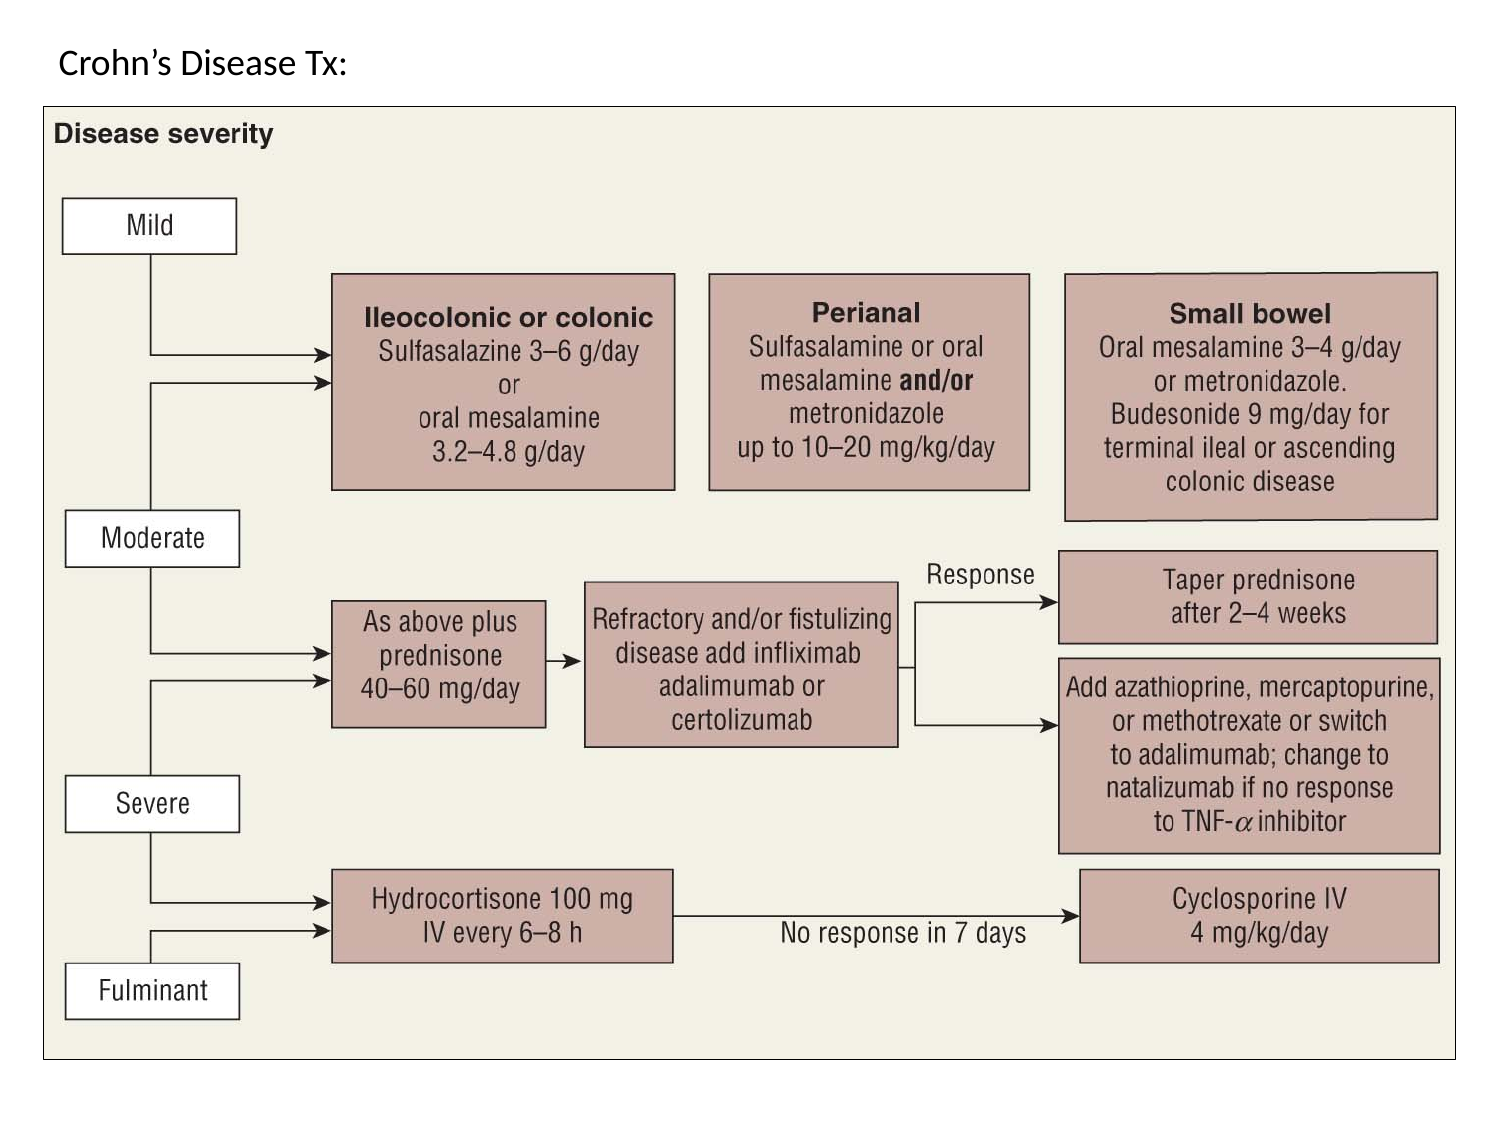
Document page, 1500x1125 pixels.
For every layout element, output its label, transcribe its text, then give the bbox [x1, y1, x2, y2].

text_box Crohn’s Disease Tx: [43, 30, 372, 91]
picture [43, 106, 1456, 1060]
